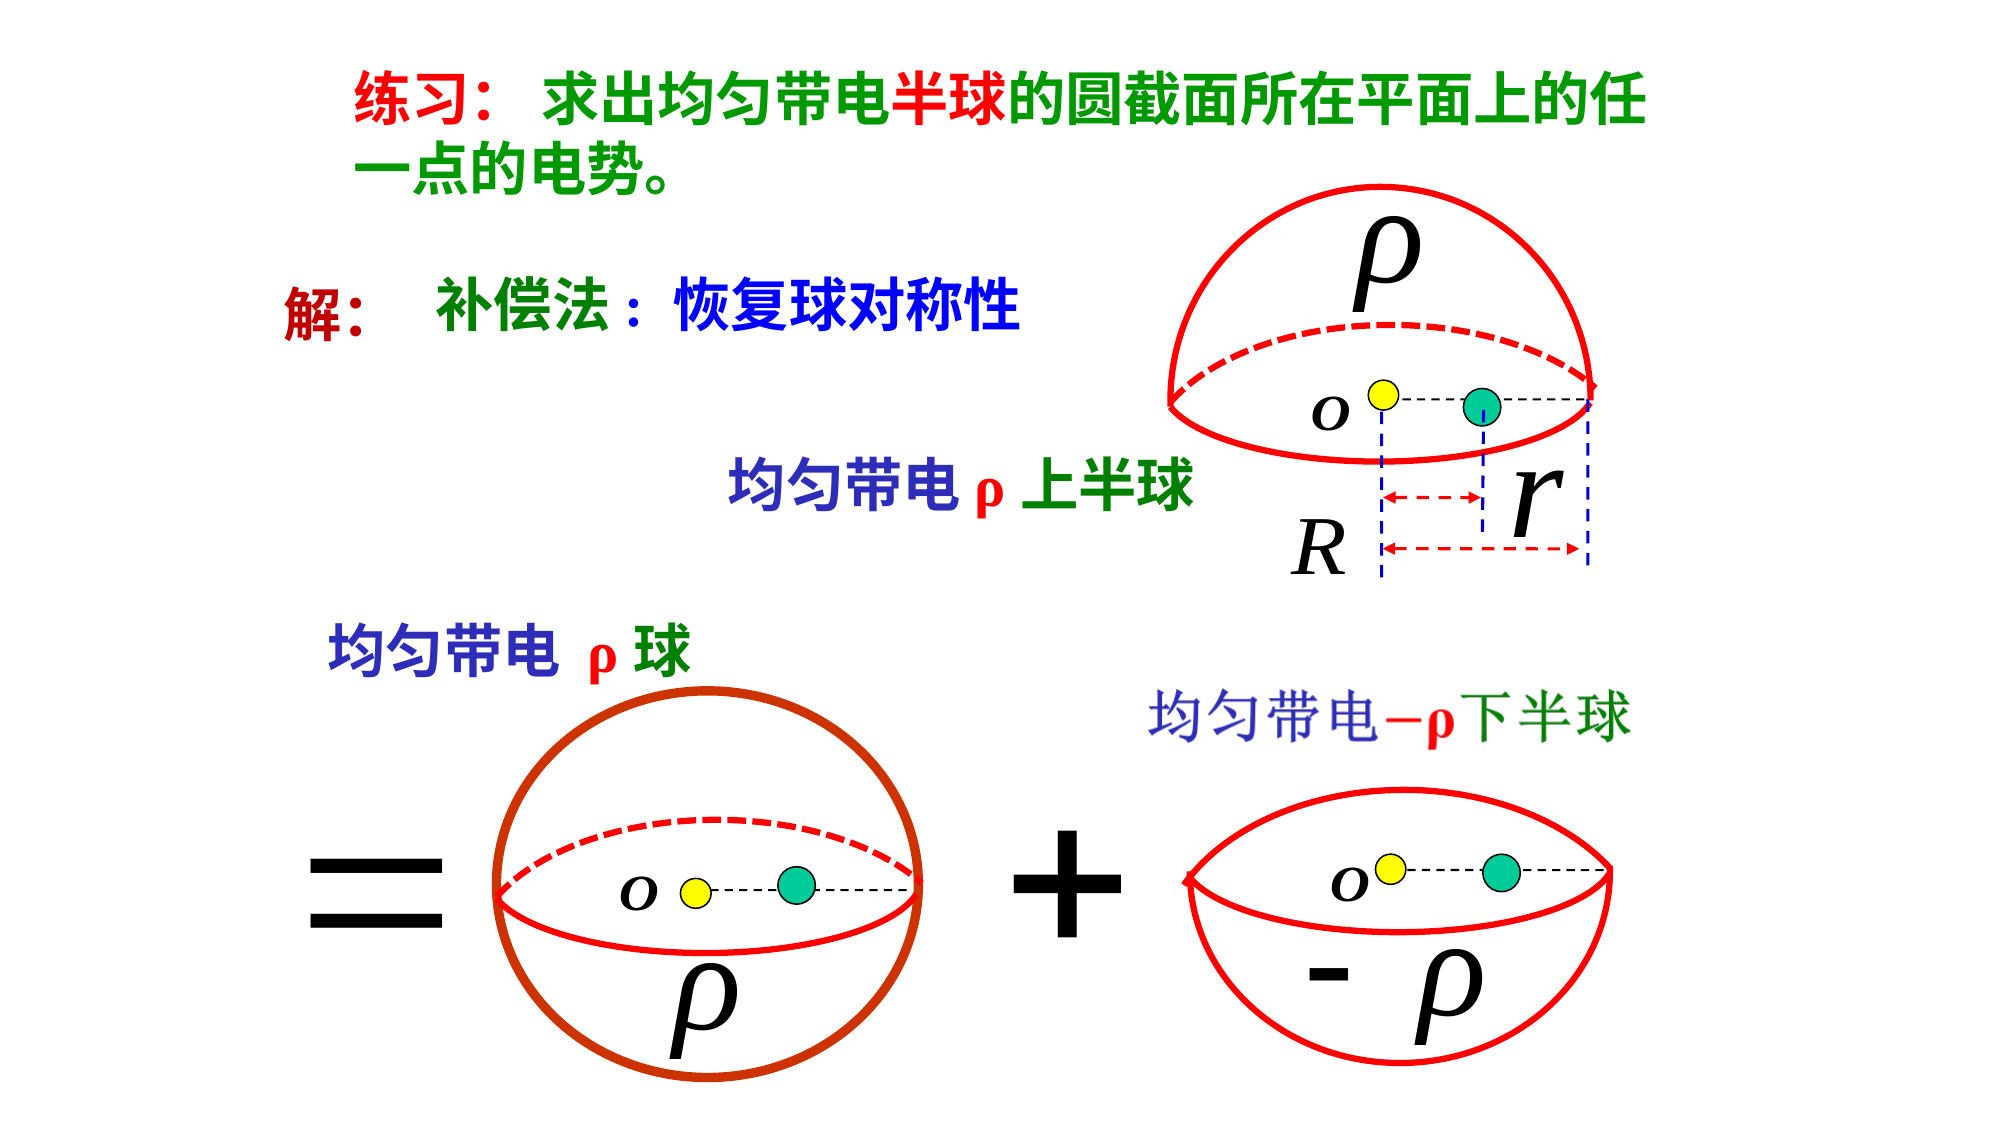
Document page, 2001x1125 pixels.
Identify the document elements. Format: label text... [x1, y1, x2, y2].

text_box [640, 935, 772, 1089]
text_box [777, 885, 919, 1067]
text_box [1130, 672, 1651, 759]
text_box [613, 866, 670, 922]
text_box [252, 828, 443, 980]
text_box [496, 819, 922, 937]
text_box [496, 690, 919, 896]
text_box 均匀带电ρ上半球 [713, 441, 1165, 526]
text_box 补偿法: 恢复球对称性 [421, 260, 1060, 346]
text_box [1324, 188, 1455, 342]
text_box [776, 892, 917, 949]
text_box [967, 780, 1176, 988]
text_box [680, 878, 712, 909]
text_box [1486, 443, 1594, 562]
text_box 解： [268, 270, 415, 356]
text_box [1183, 789, 1611, 1064]
text_box [497, 901, 635, 1066]
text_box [1283, 921, 1510, 1075]
text_box [777, 866, 816, 905]
text_box 均匀带电 ρ球 [312, 607, 707, 692]
text_box [496, 898, 637, 950]
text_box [1170, 186, 1596, 589]
text_box 练习： 求出均匀带电半球的圆截面所在平面上的任一点的电势。 [338, 54, 1665, 210]
